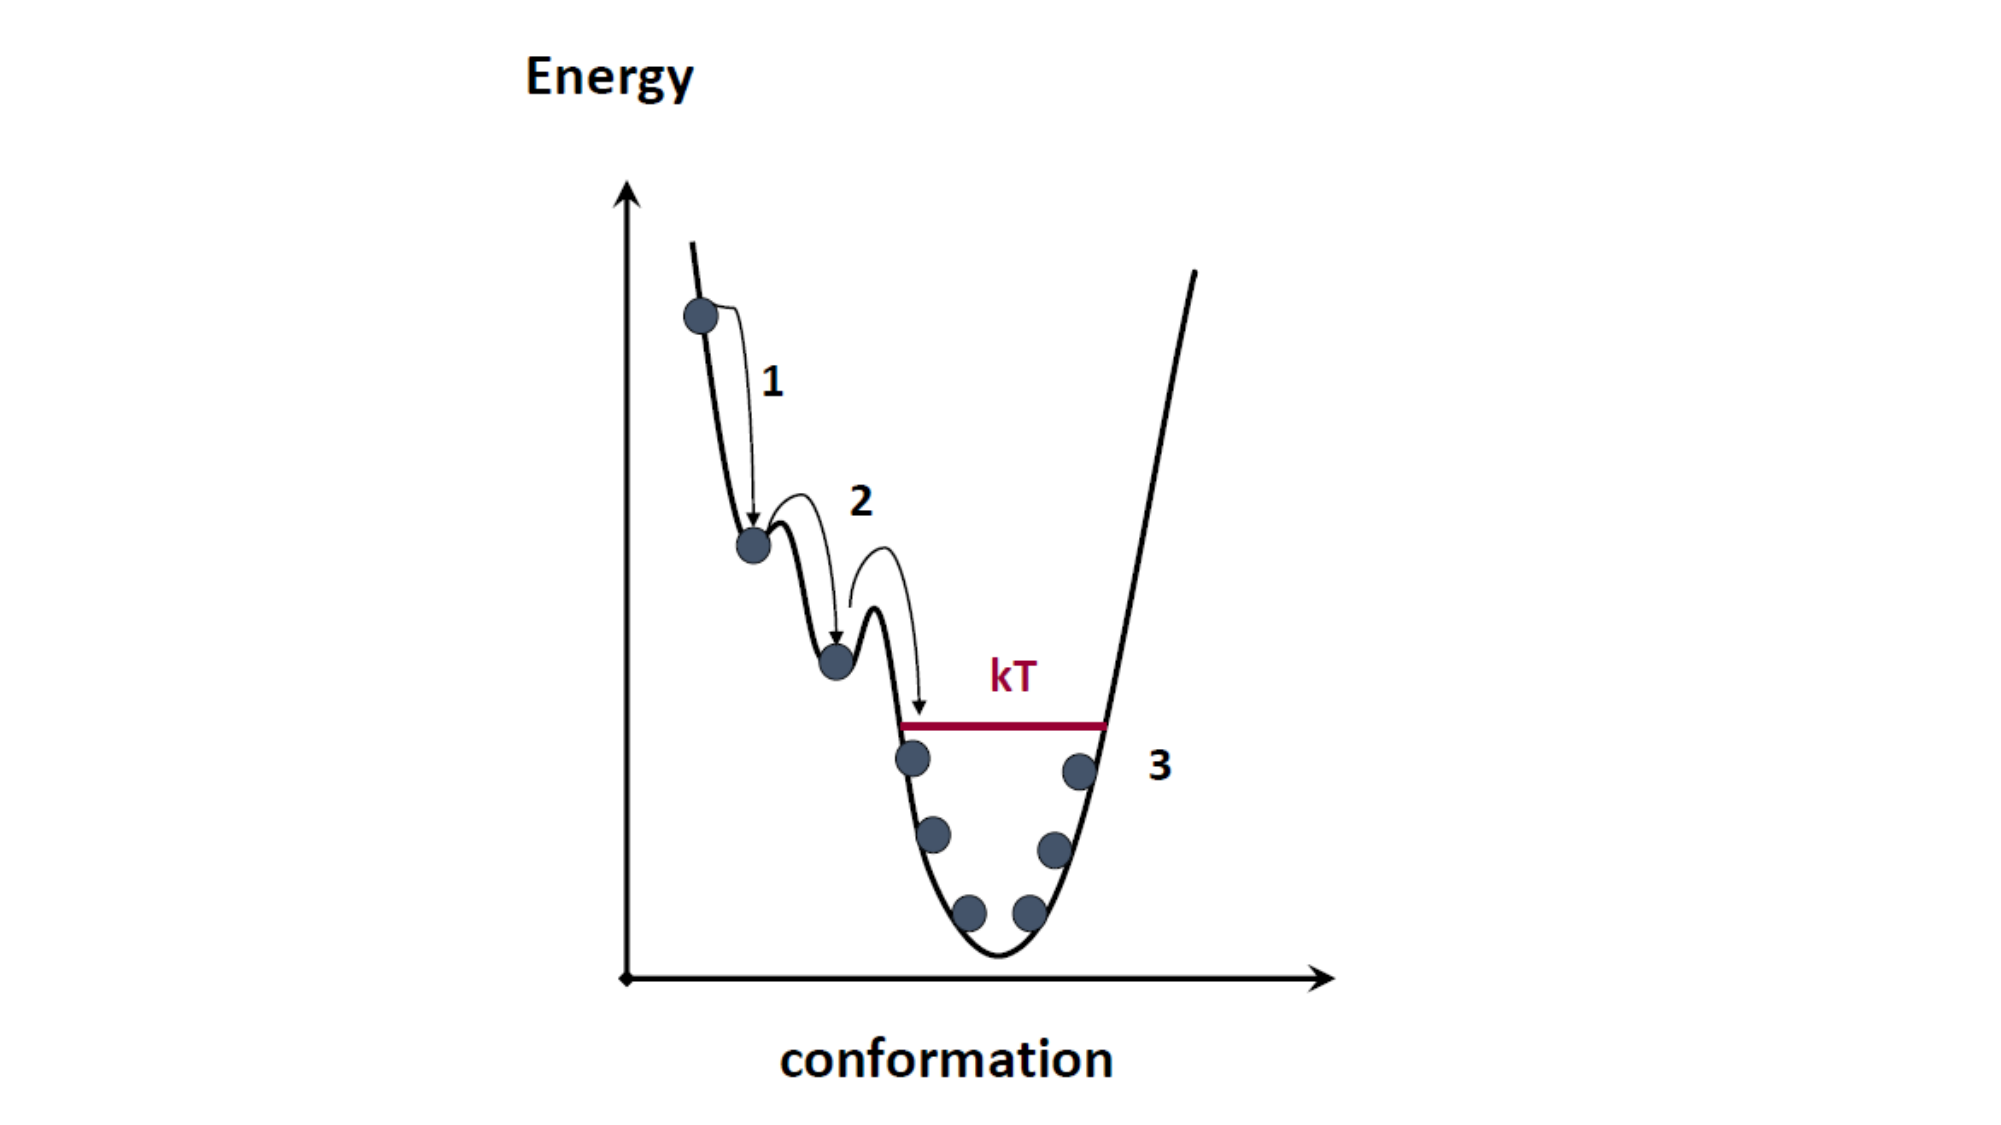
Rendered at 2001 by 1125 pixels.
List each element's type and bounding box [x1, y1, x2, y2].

picture [482, 25, 1384, 1115]
